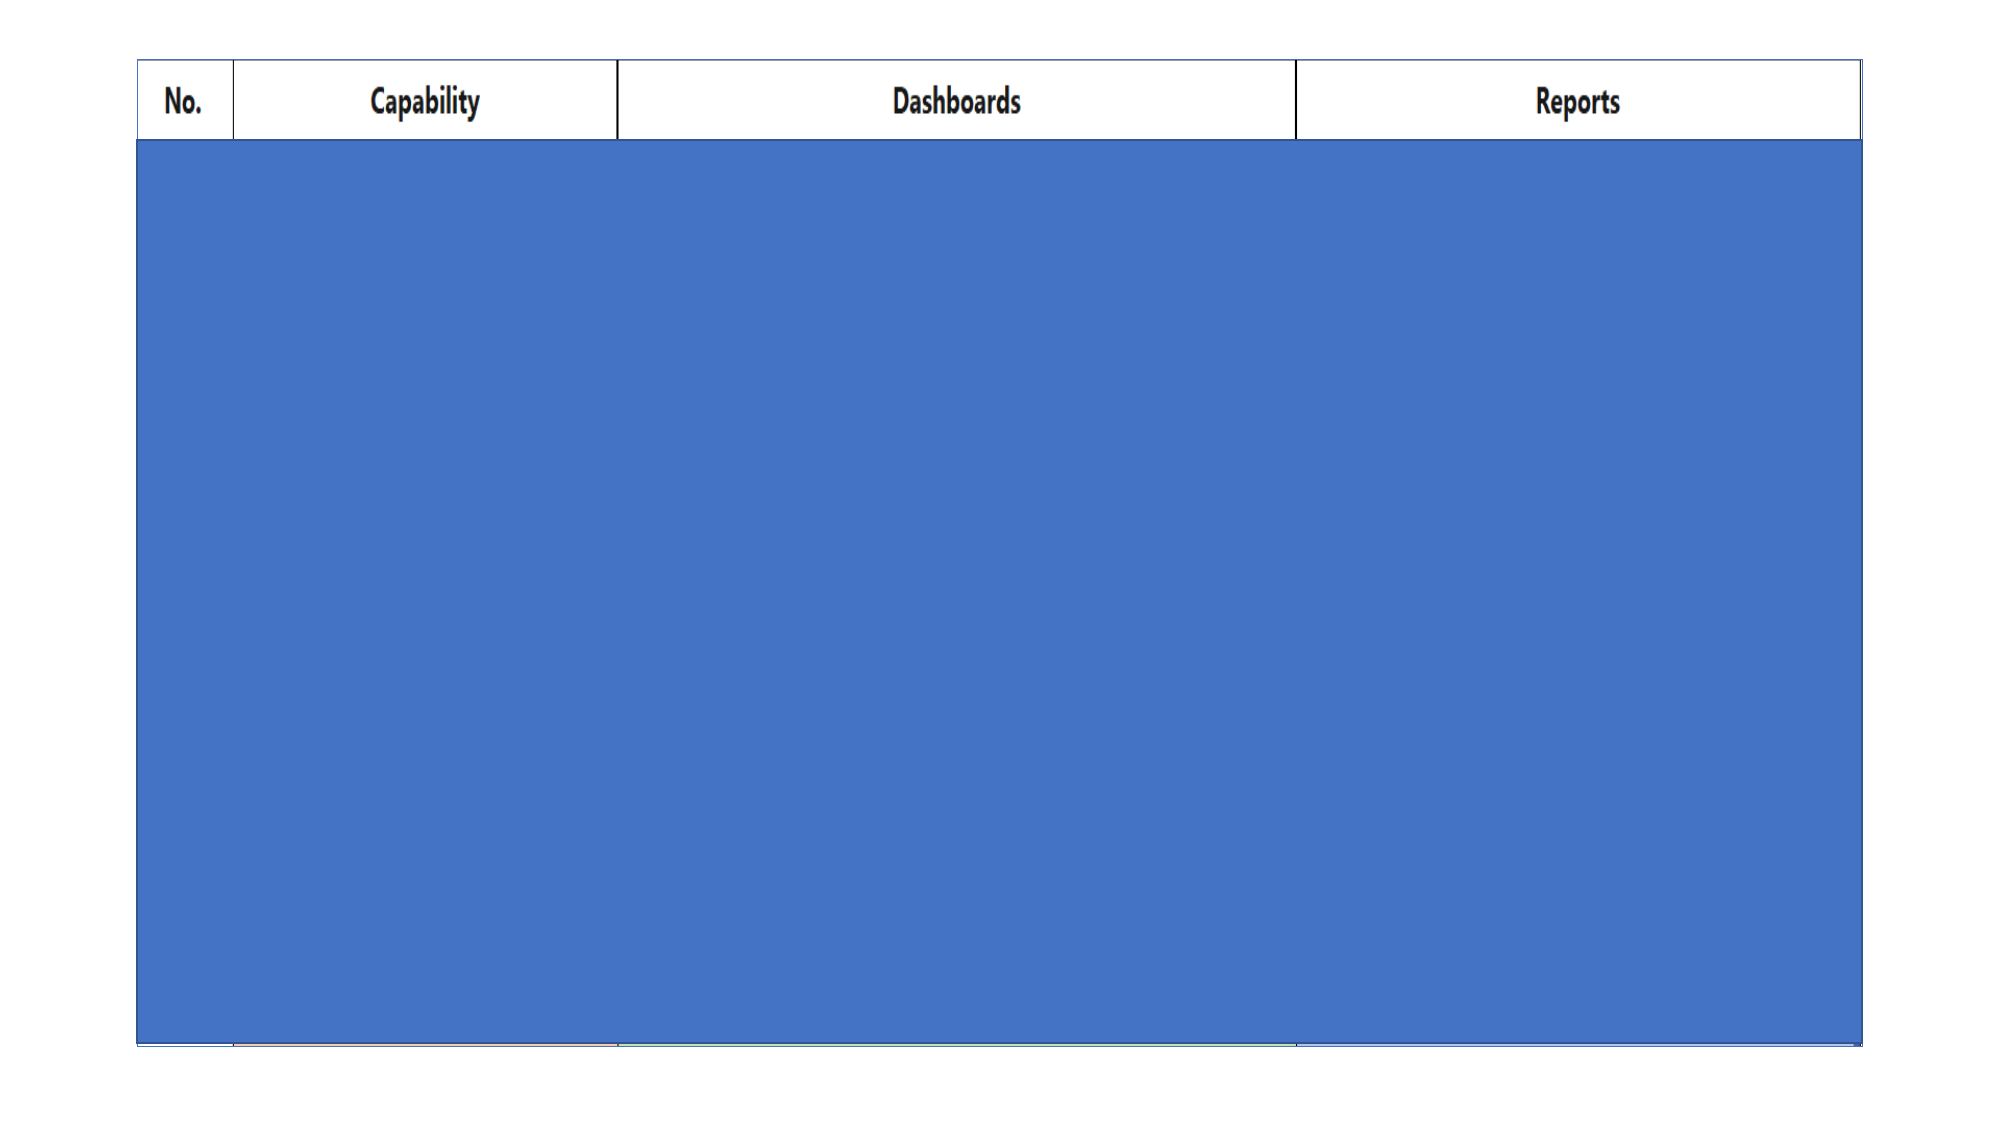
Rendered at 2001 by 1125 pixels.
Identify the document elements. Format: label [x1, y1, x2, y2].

list [137, 59, 1863, 1047]
